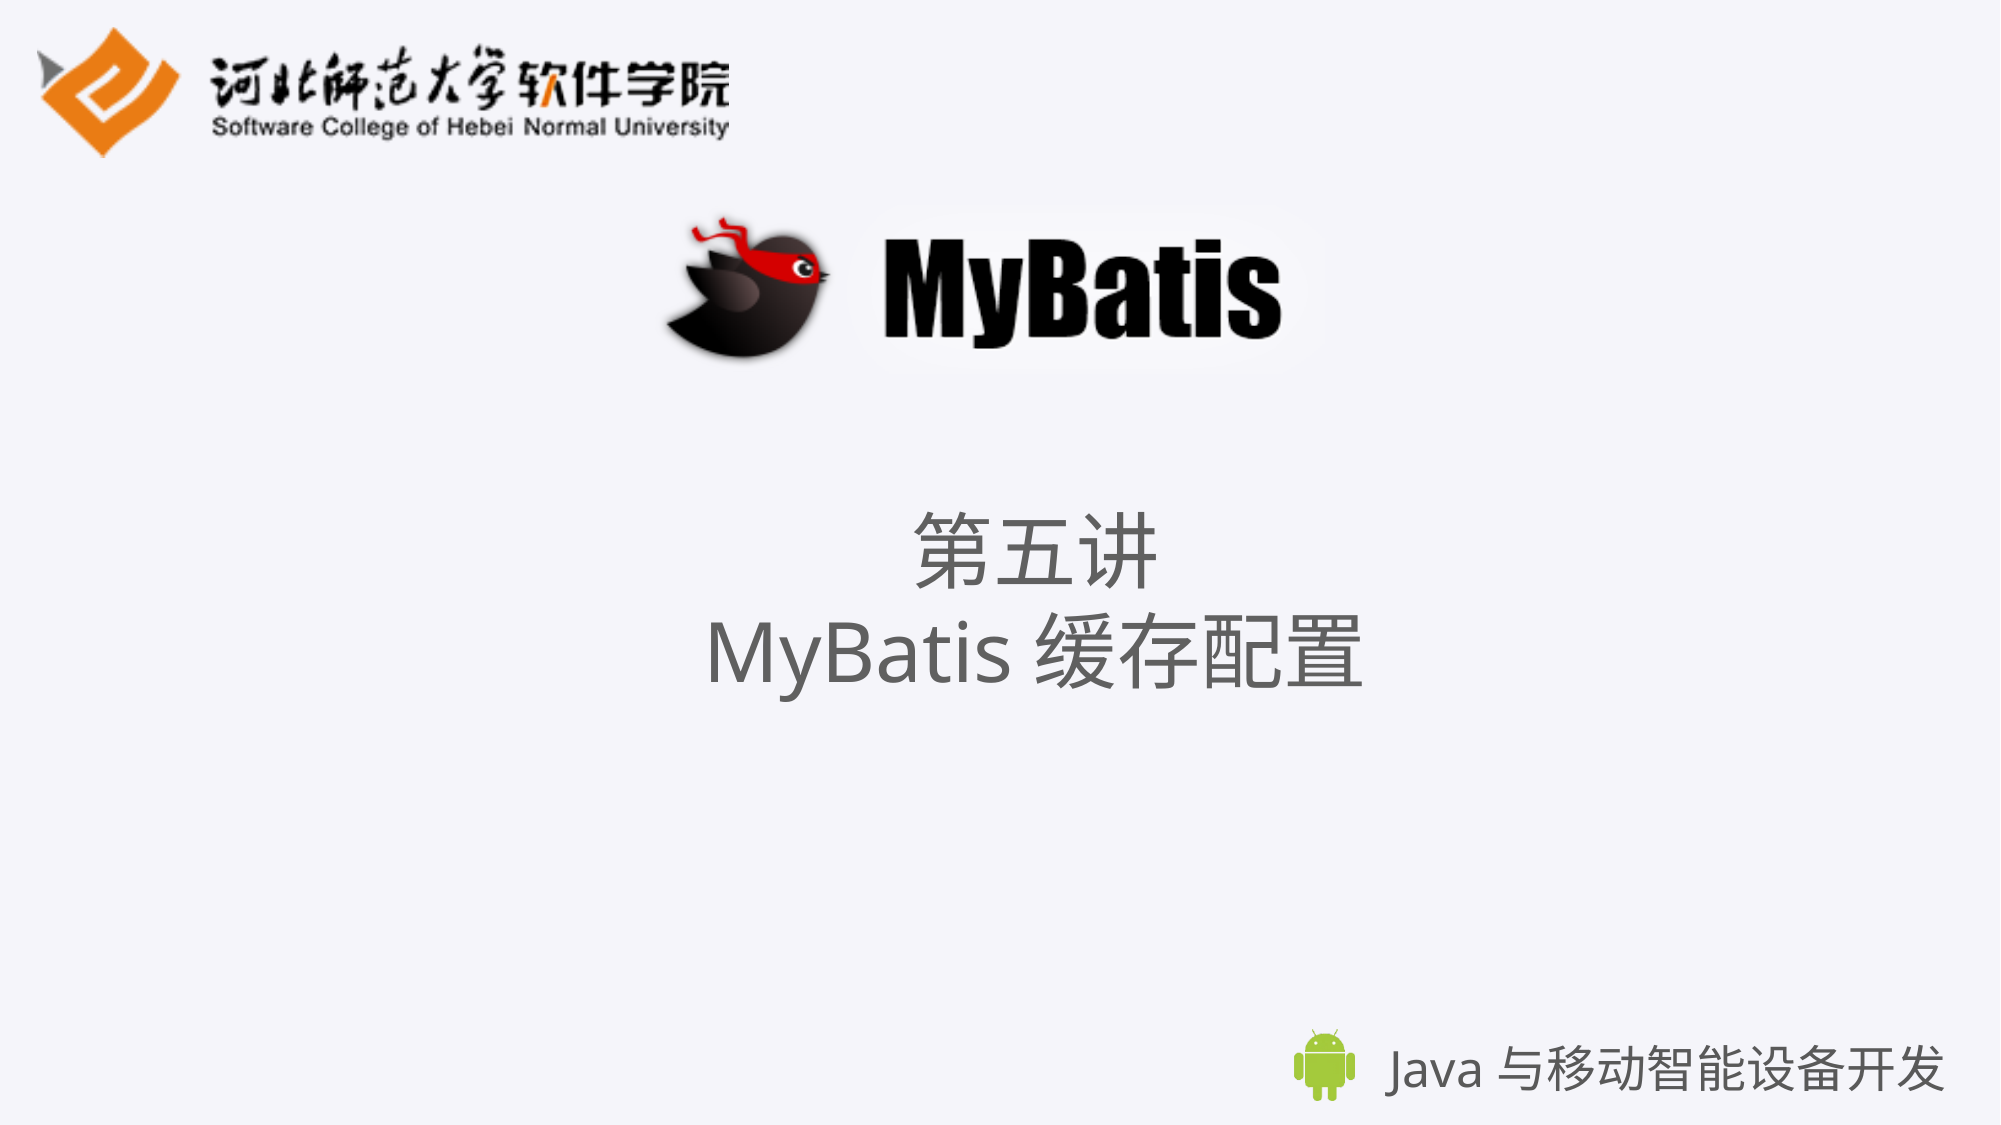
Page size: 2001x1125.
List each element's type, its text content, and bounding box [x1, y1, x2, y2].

picture [1294, 1029, 1355, 1101]
picture [652, 205, 1325, 374]
picture [37, 27, 729, 158]
title 第五讲 MyBatis缓存配置 [480, 491, 1591, 730]
